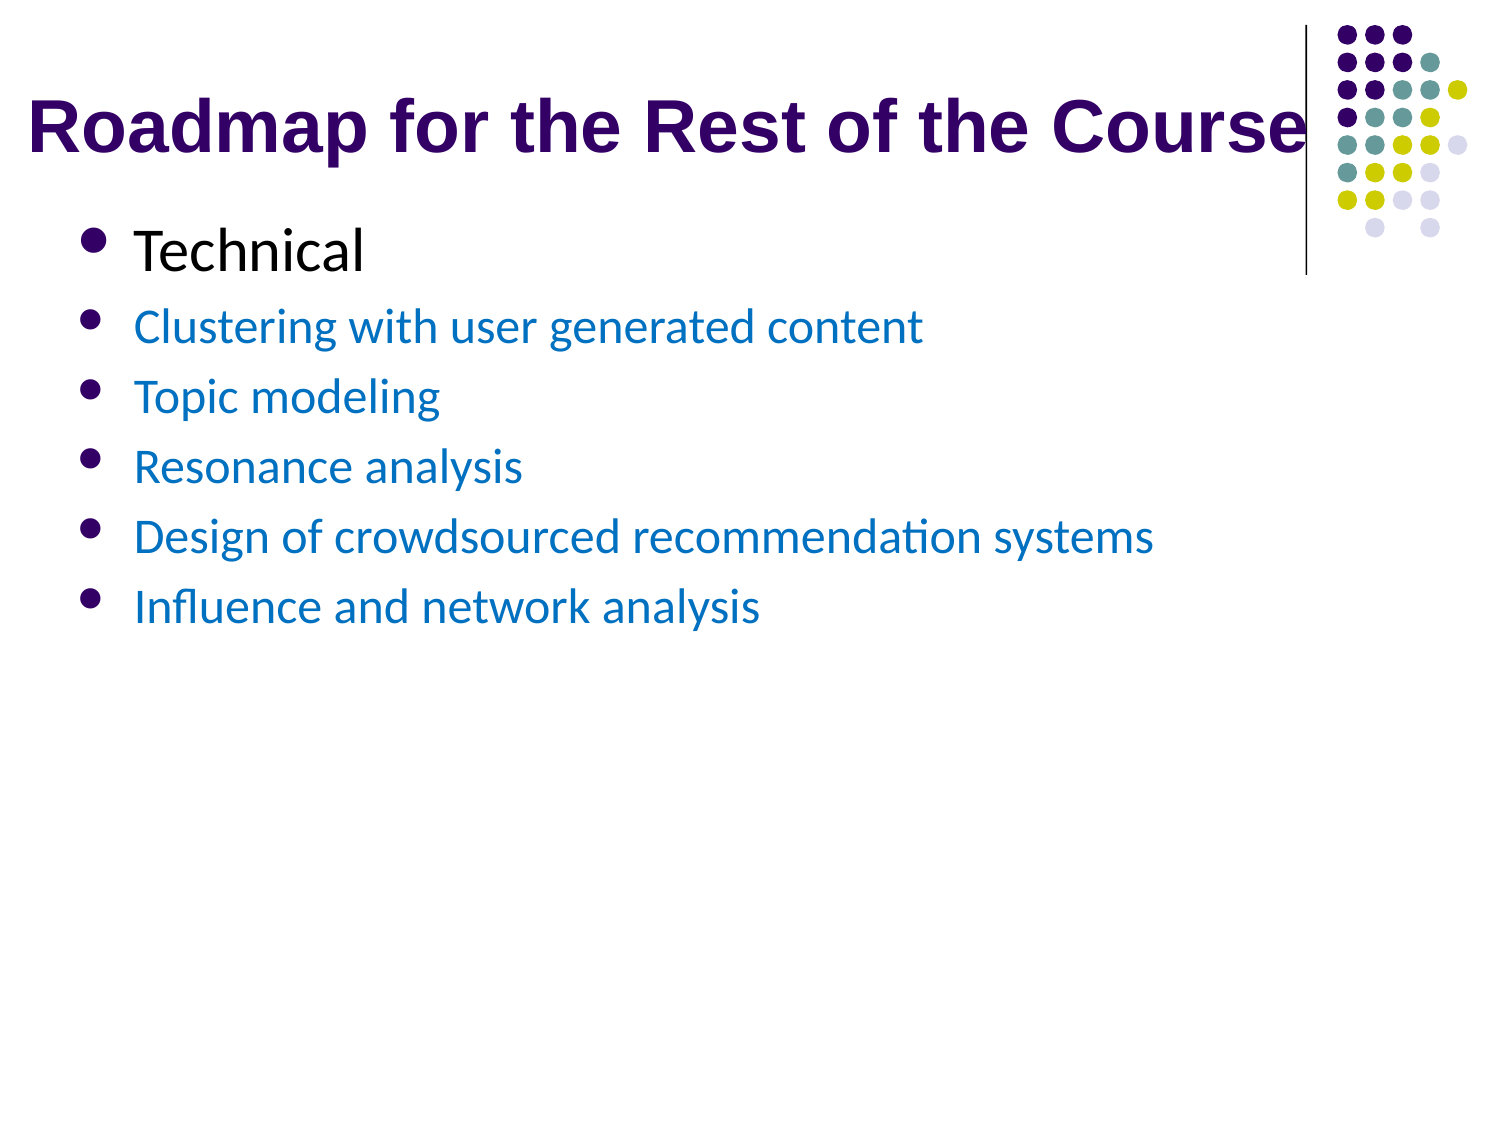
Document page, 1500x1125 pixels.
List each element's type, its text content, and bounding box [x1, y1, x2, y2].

list Technical Clustering with user generated content Topic modeling Resonance analysis Design of crowdsourced recommendation systems Influence and network analysis [62, 201, 1413, 926]
title Roadmap for the Rest of the Course [12, 0, 1351, 176]
